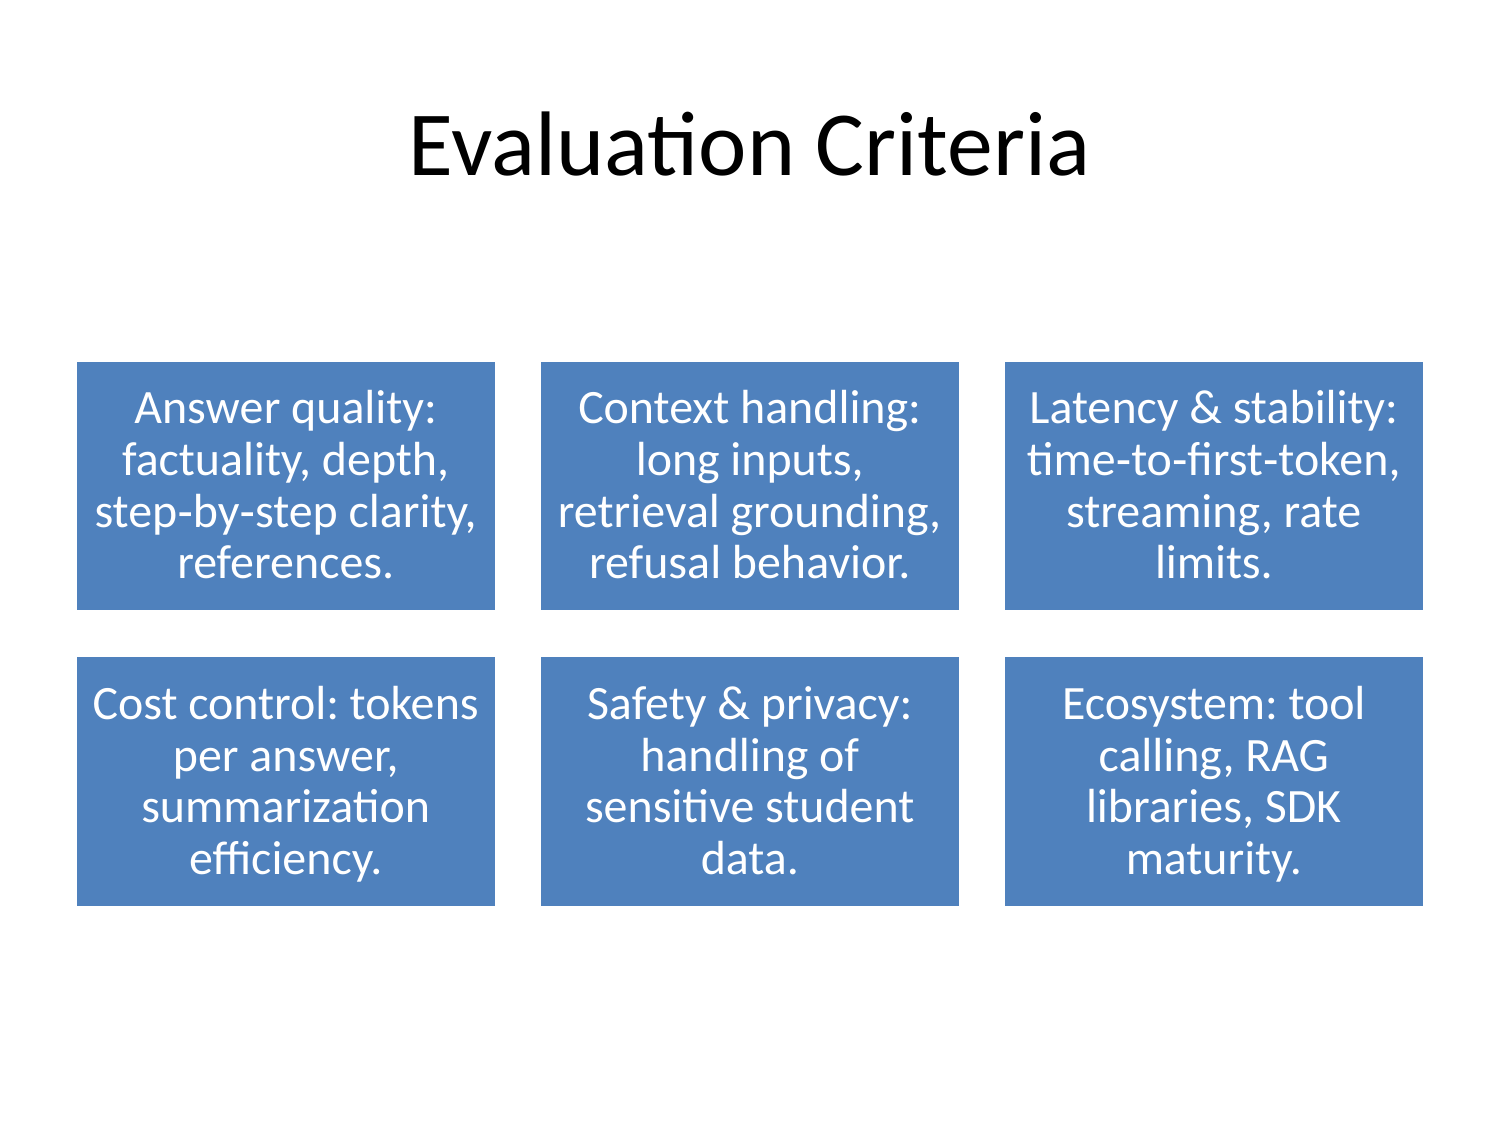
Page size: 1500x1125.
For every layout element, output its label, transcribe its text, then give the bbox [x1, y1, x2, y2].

title Evaluation Criteria [75, 45, 1425, 233]
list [74, 262, 1426, 1006]
